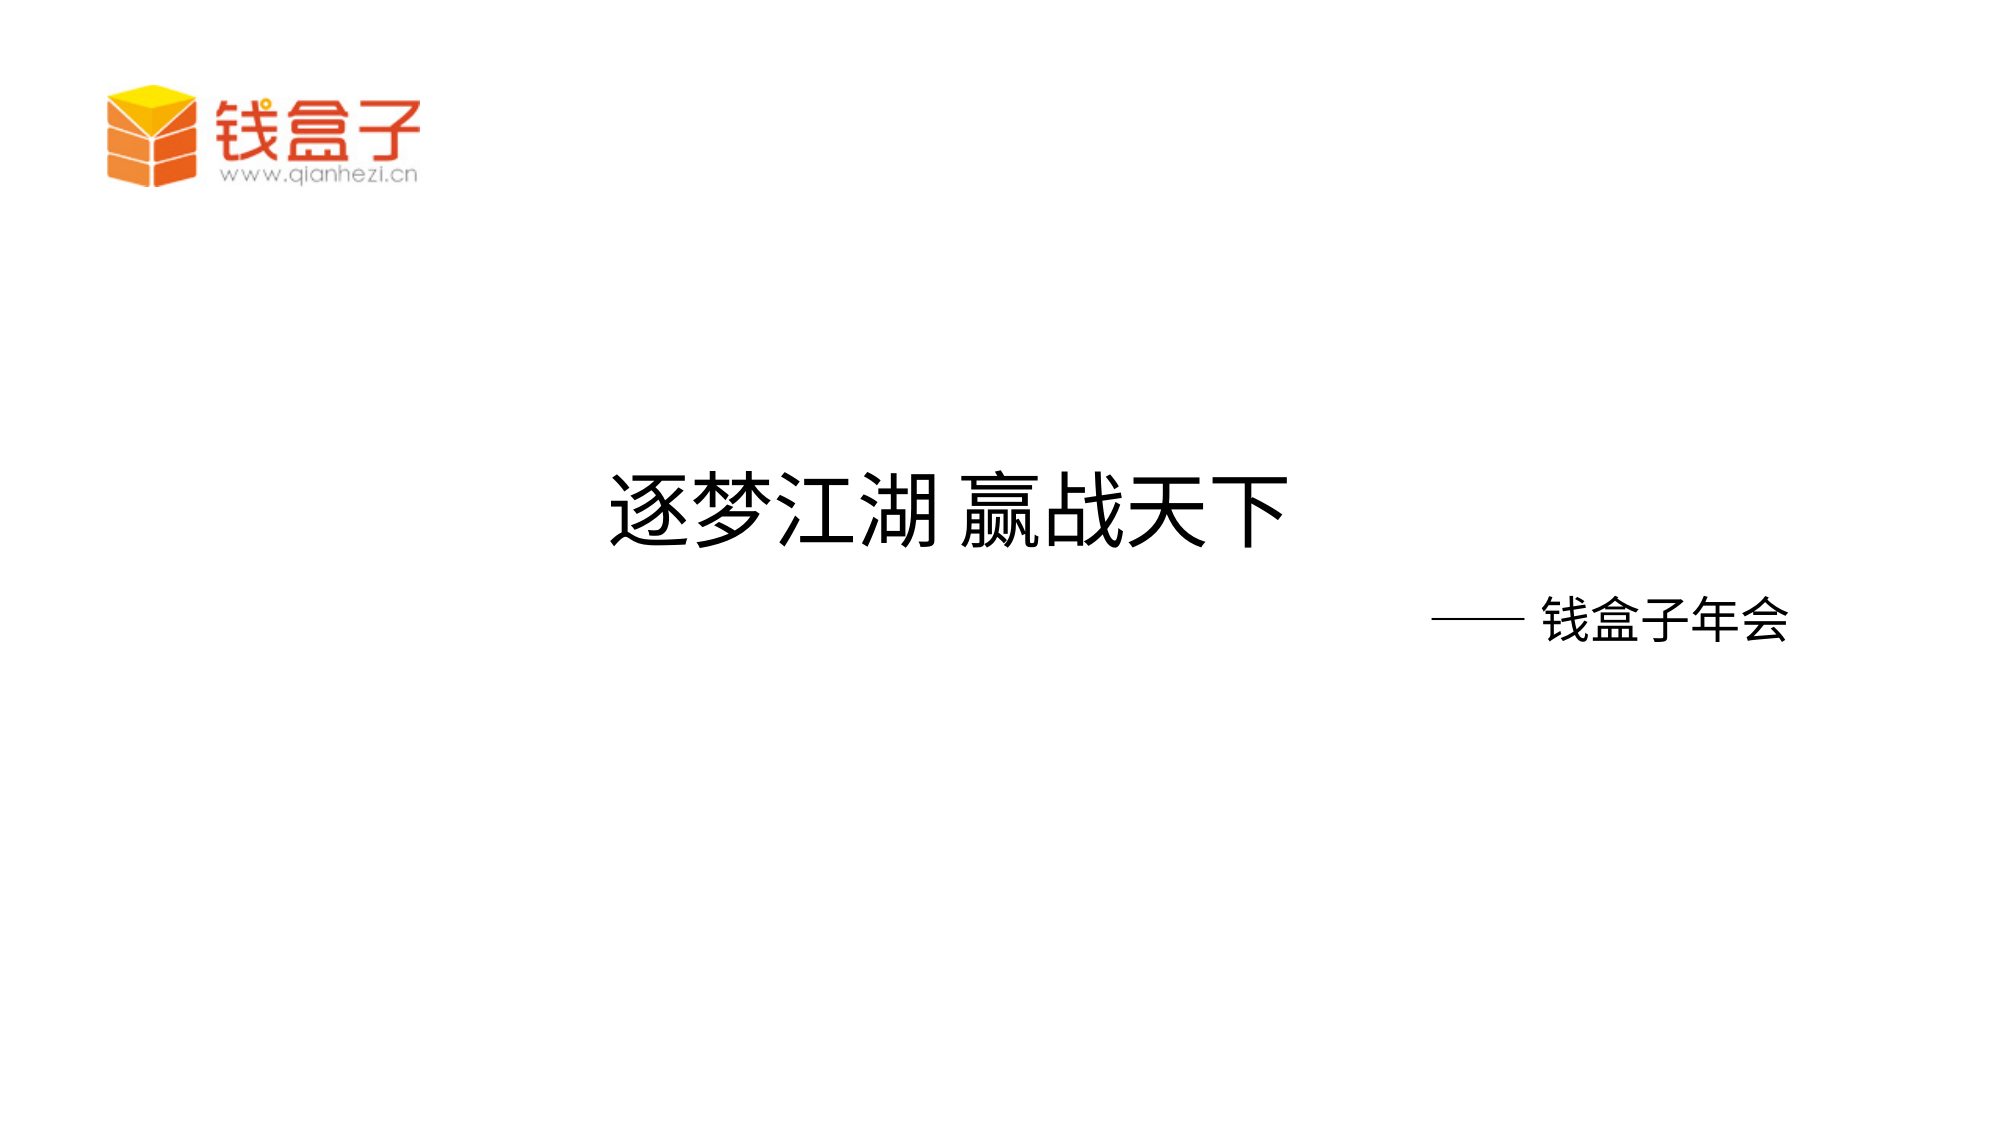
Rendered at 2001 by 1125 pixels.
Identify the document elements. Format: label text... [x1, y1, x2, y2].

picture [107, 85, 420, 188]
text_box 逐梦江湖 赢战天下 ——钱盒子年会 [107, 408, 1792, 649]
